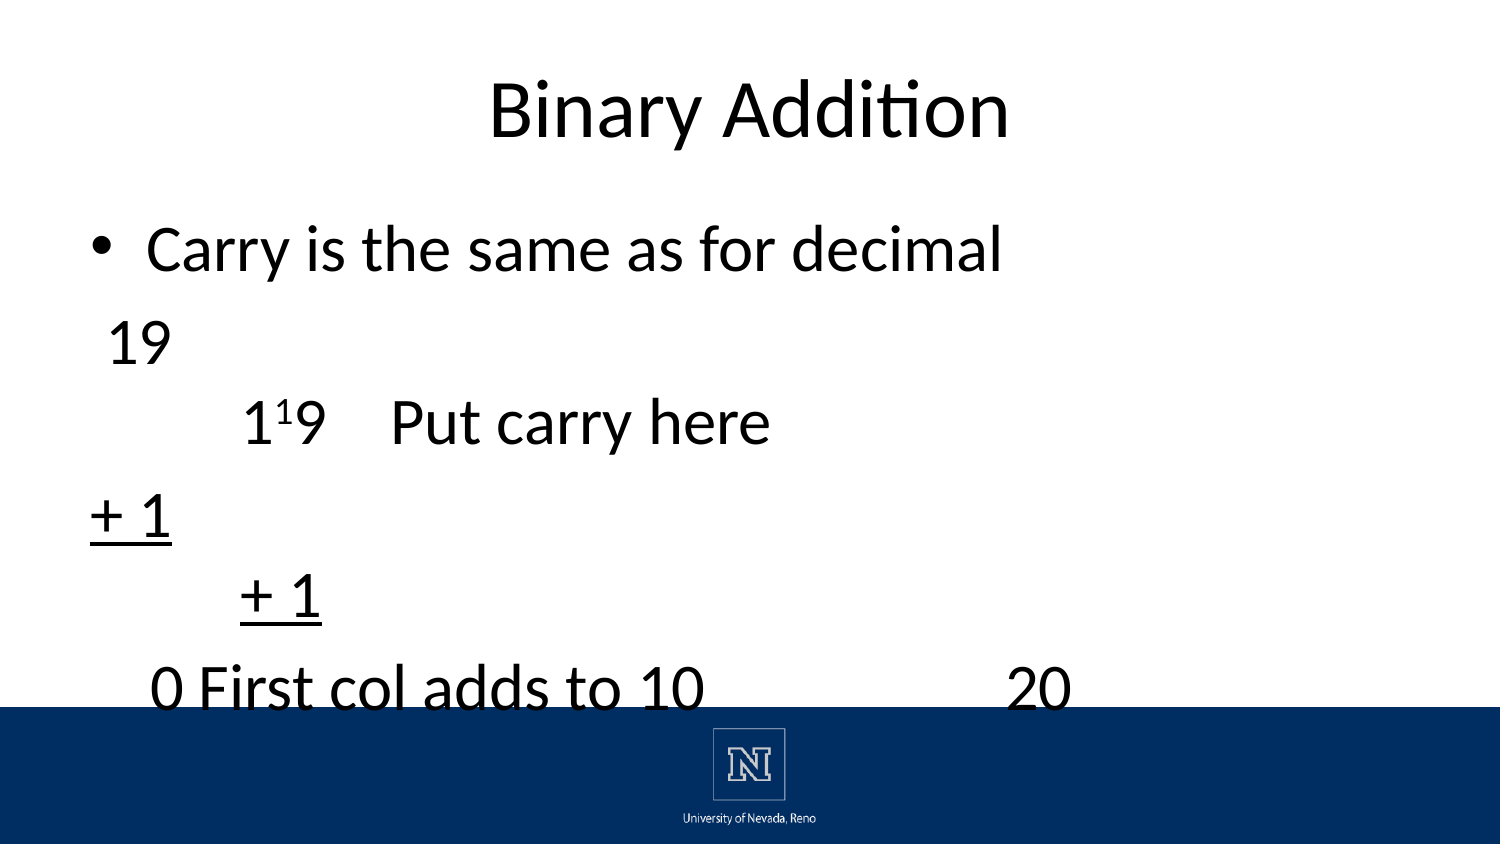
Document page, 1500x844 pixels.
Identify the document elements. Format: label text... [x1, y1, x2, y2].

picture [0, 707, 1500, 844]
title Binary Addition [75, 33, 1425, 175]
list Carry is the same as for decimal 19 119 Put carry here + 1 + 1 0 First col adds to 10 20 [75, 196, 1425, 754]
